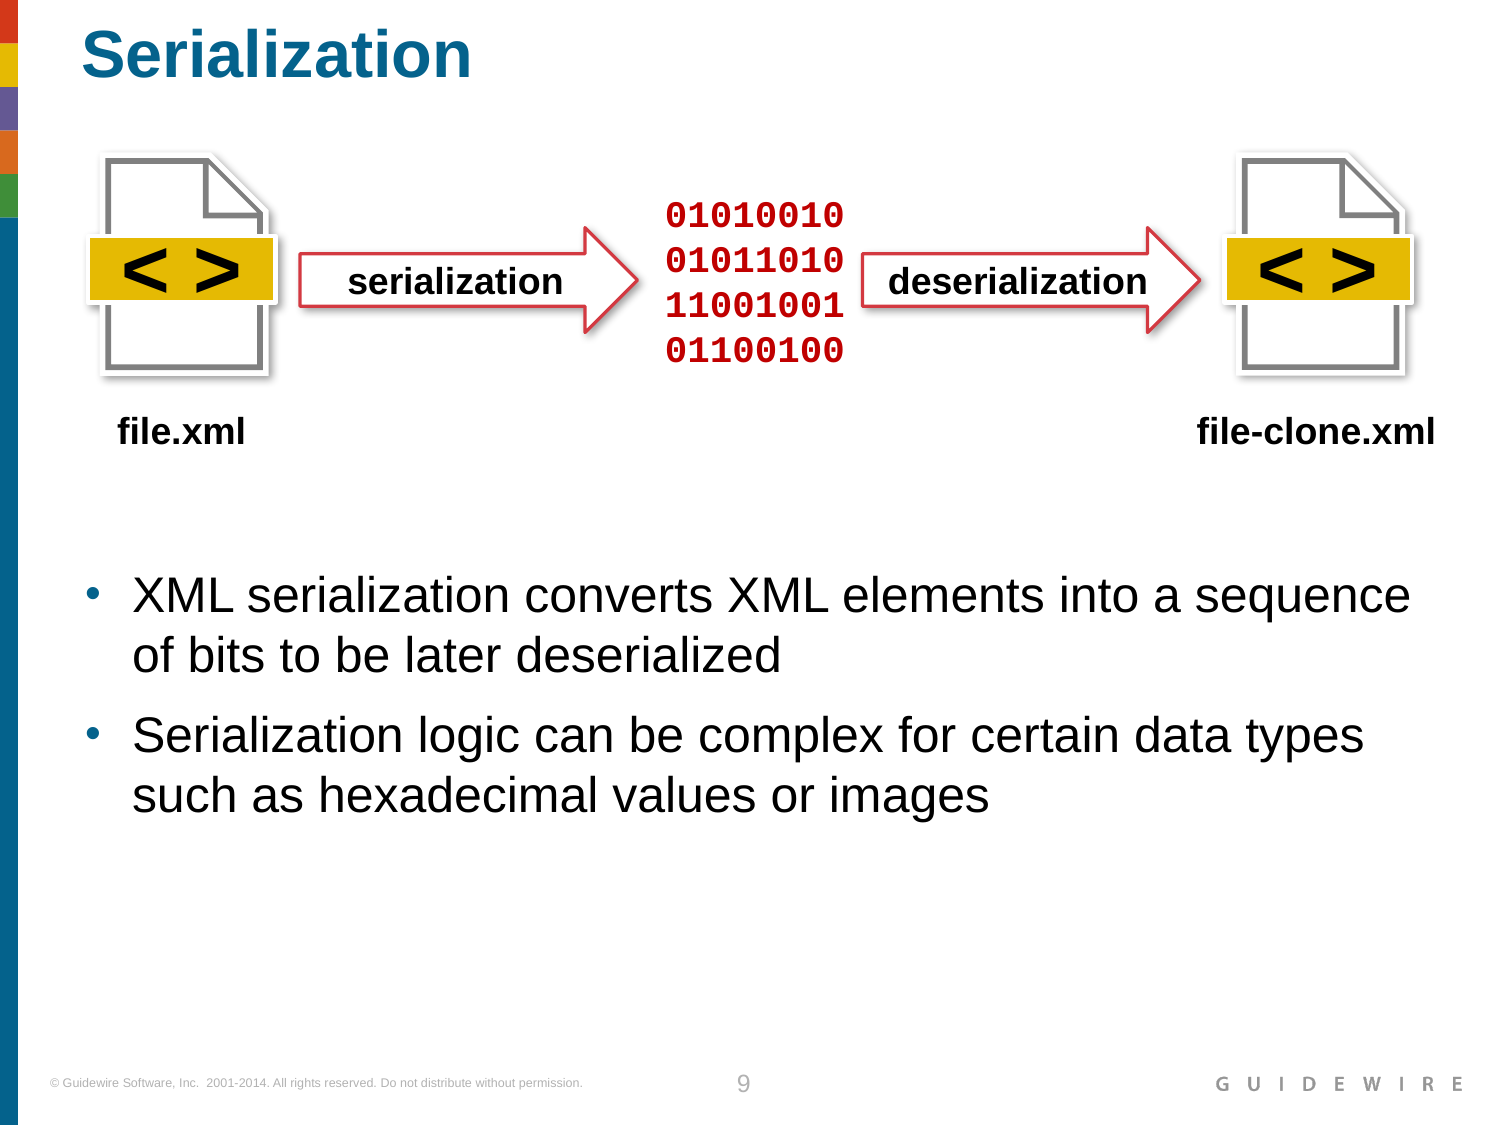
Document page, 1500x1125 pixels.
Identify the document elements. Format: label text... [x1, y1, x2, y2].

list XML serialization converts XML elements into a sequence of bits to be later deserialized Serialization logic can be complex for certain data types such as hexadecimal values or images [85, 562, 1450, 1050]
title Serialization [81, 19, 1446, 142]
text_box 01010010 01011010 11001001 01100100 [649, 182, 882, 371]
picture [1219, 149, 1418, 379]
text_box file.xml [83, 399, 281, 475]
text_box deserialization [882, 226, 1202, 334]
picture [1215, 1073, 1480, 1096]
picture [82, 149, 281, 379]
text_box file-clone.xml [1200, 399, 1434, 460]
text_box serialization [298, 226, 639, 334]
